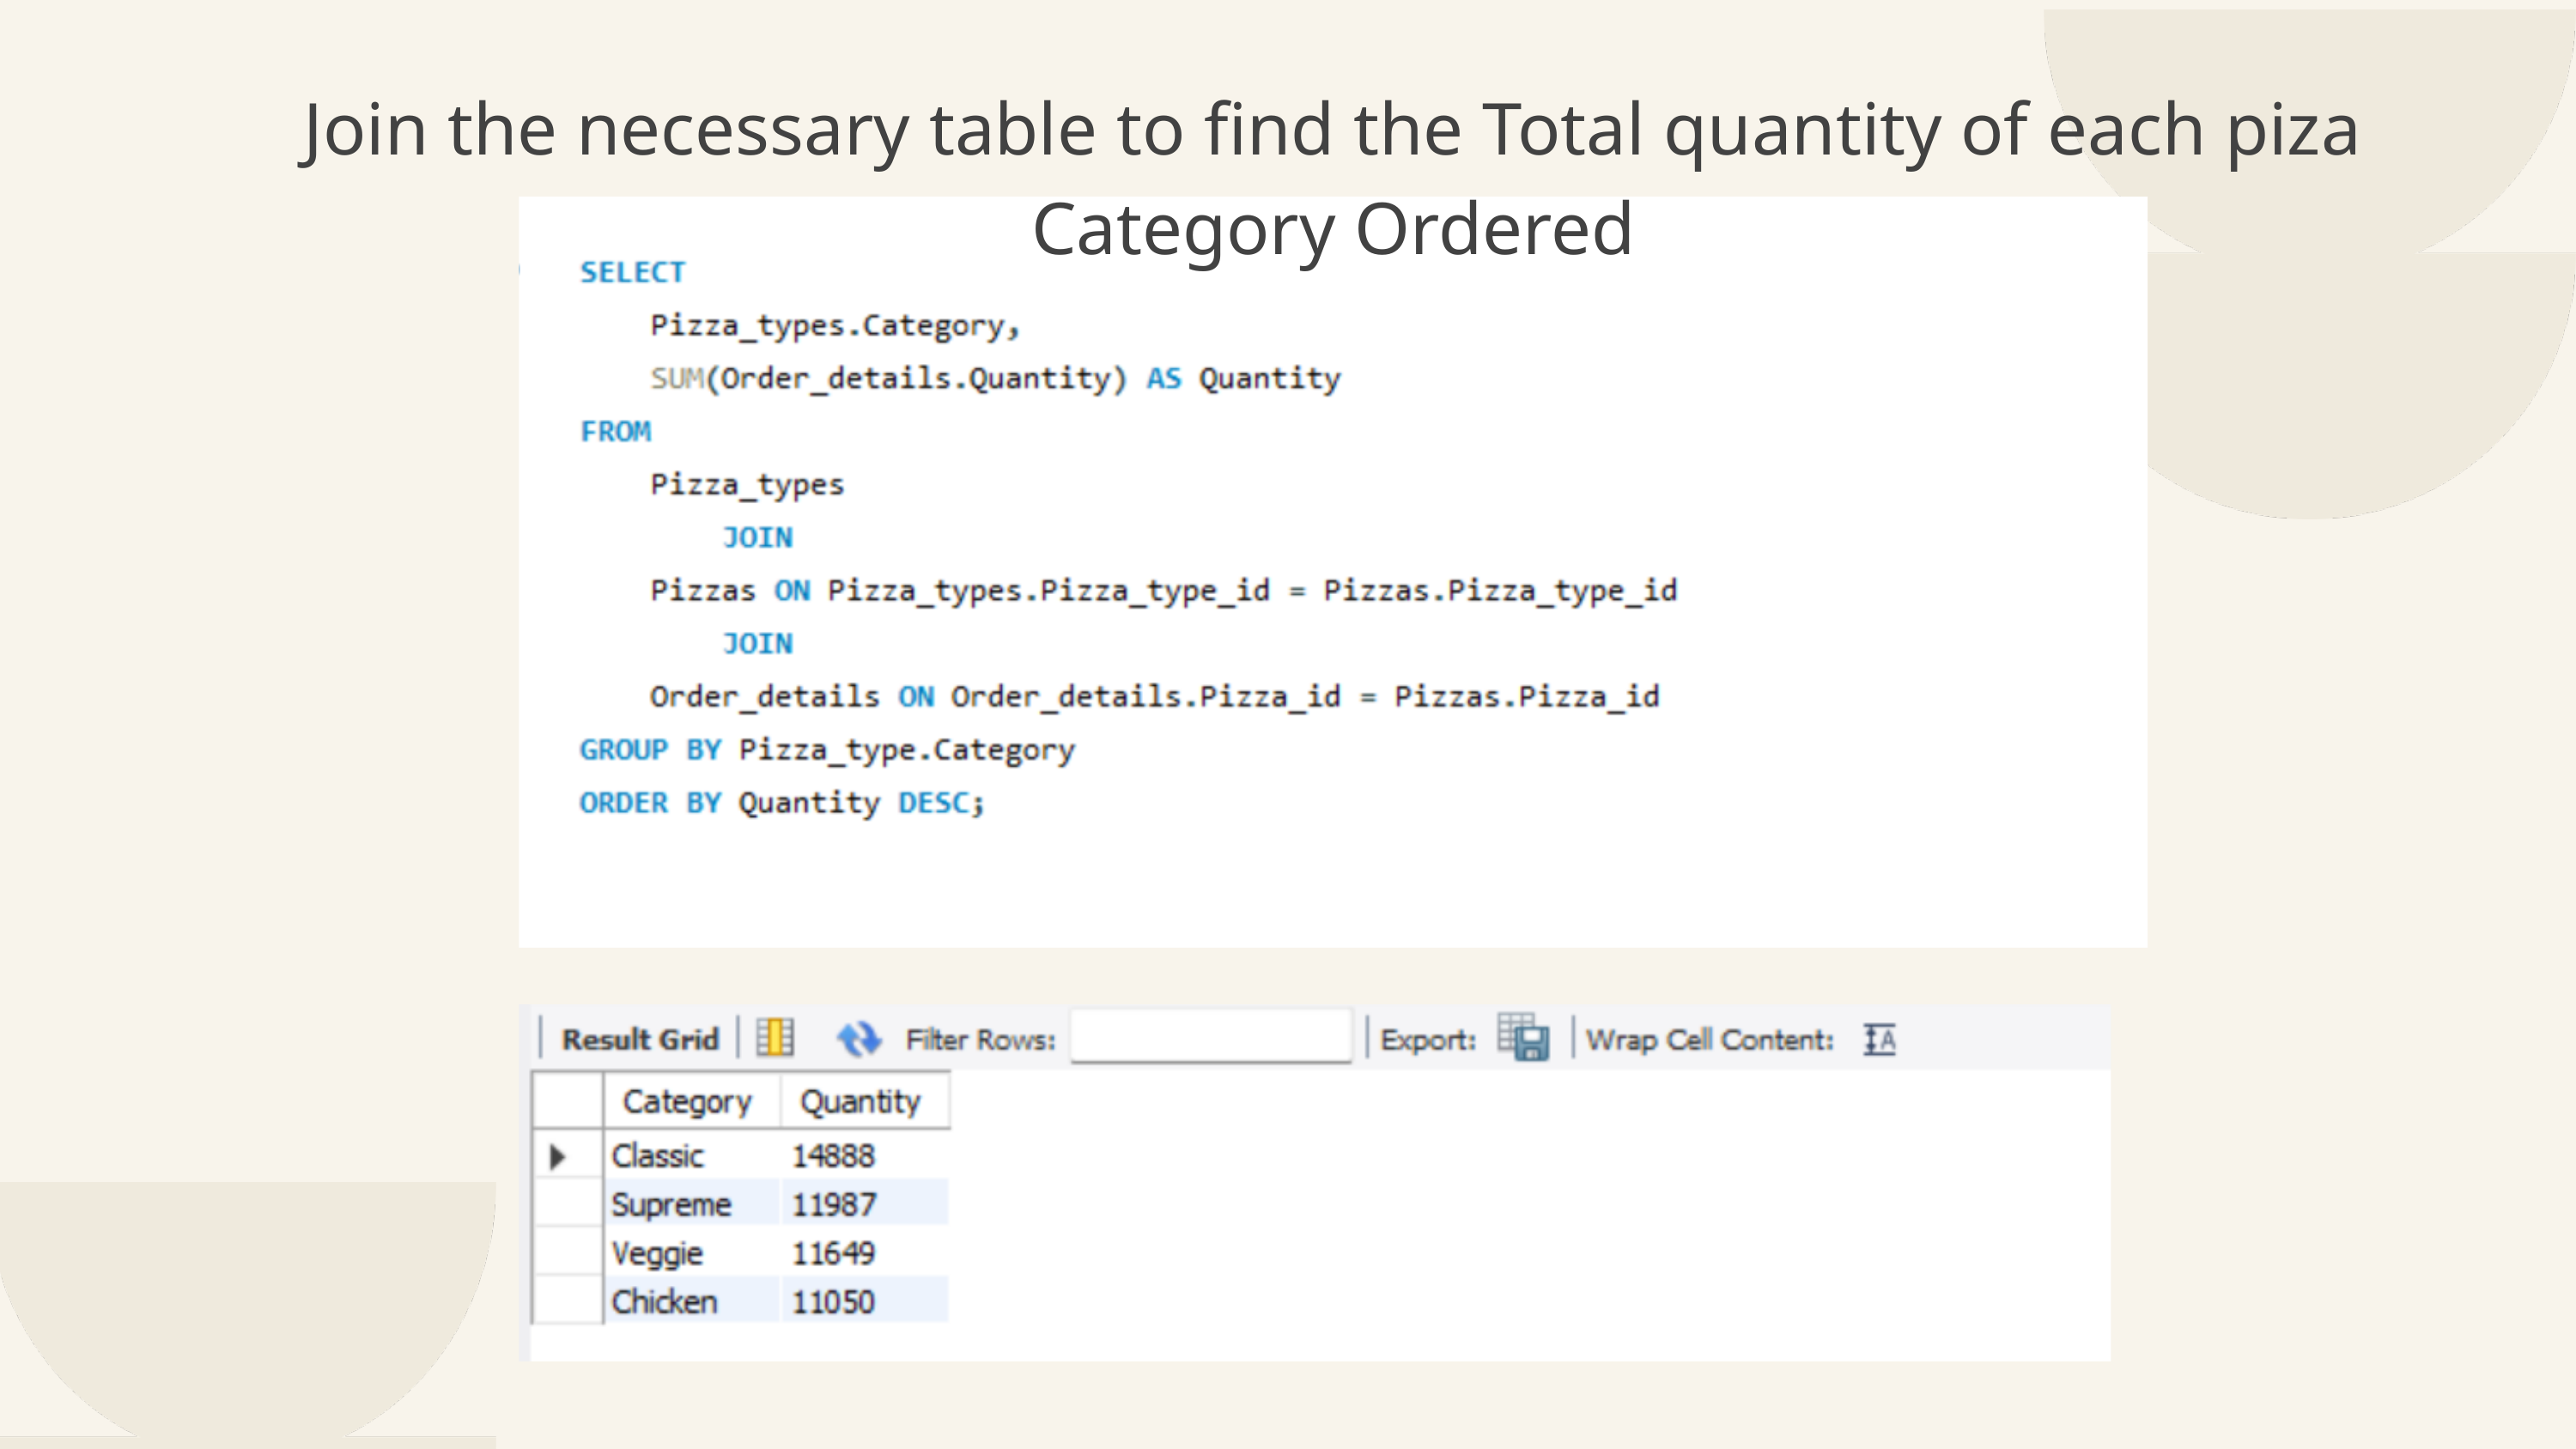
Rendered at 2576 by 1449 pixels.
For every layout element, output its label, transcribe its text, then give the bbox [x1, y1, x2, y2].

text_box [519, 1004, 2111, 1361]
text_box [2044, 9, 2576, 519]
text_box [0, 1182, 496, 1449]
text_box Join the necessary table to find the Total quantity of each piza Category Ordered [144, 69, 2523, 270]
text_box [519, 270, 2148, 948]
